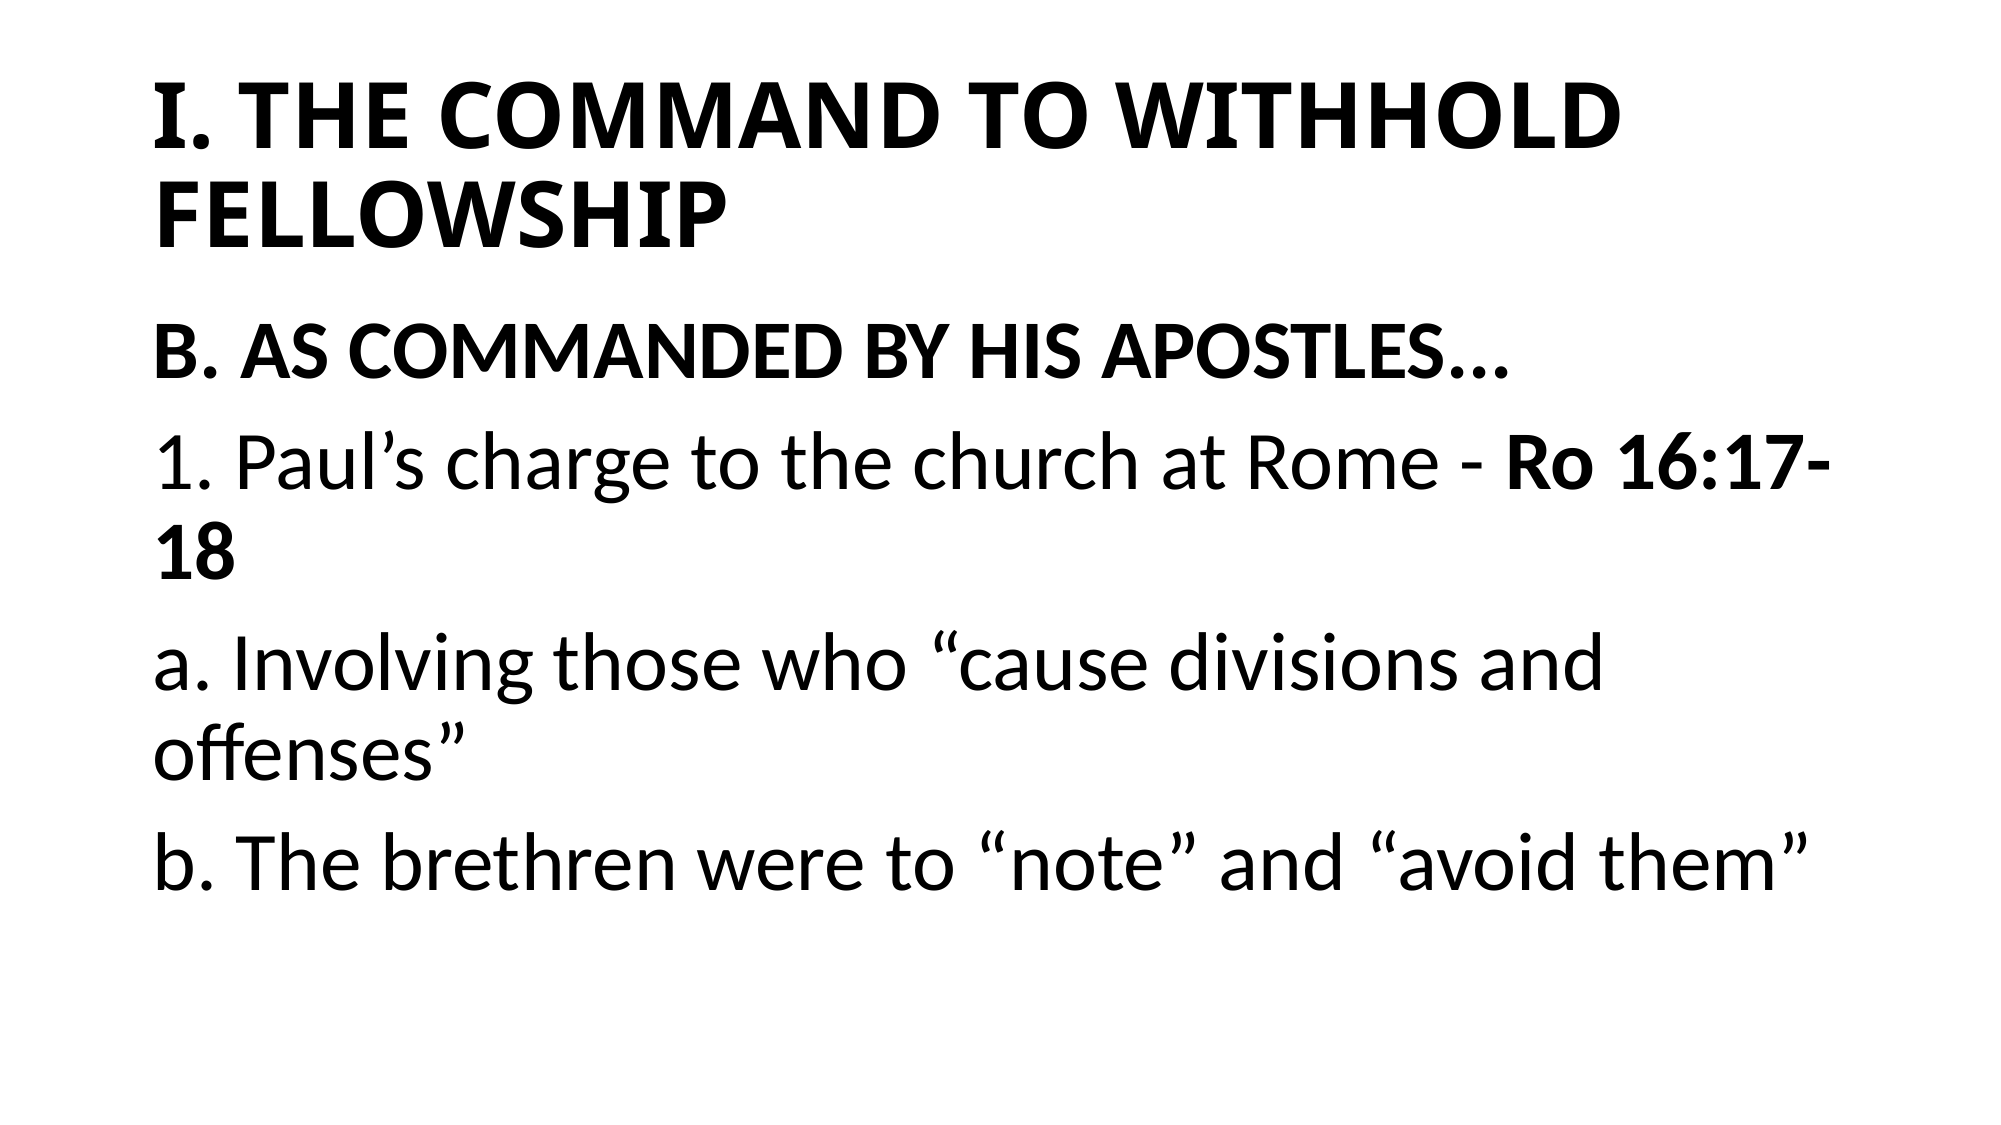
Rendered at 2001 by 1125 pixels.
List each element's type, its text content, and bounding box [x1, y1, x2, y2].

title I. THE COMMAND TO WITHHOLD FELLOWSHIP [137, 59, 1863, 278]
list B. AS COMMANDED BY HIS APOSTLES... 1. Paul’s charge to the church at Rome - Ro 16:17-18 a. Involving those who “cause divisions and offenses” b. The brethren were to “note” and “avoid them” [137, 299, 1863, 1014]
